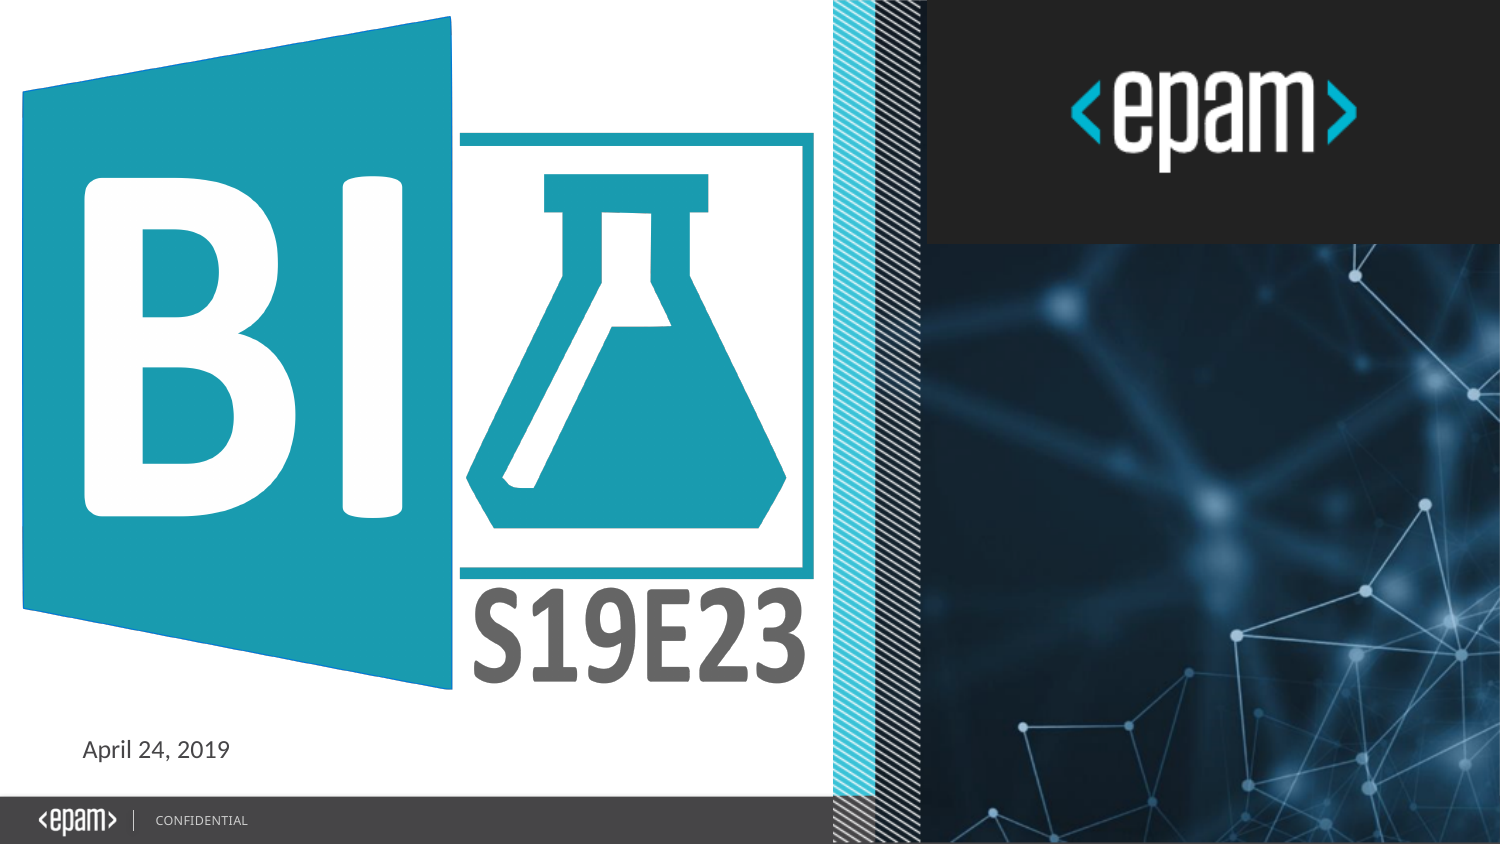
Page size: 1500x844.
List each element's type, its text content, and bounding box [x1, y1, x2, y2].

picture [833, 0, 1500, 844]
text_box April 24, 2019 [67, 725, 667, 772]
picture [22, 16, 815, 690]
picture [38, 808, 117, 837]
